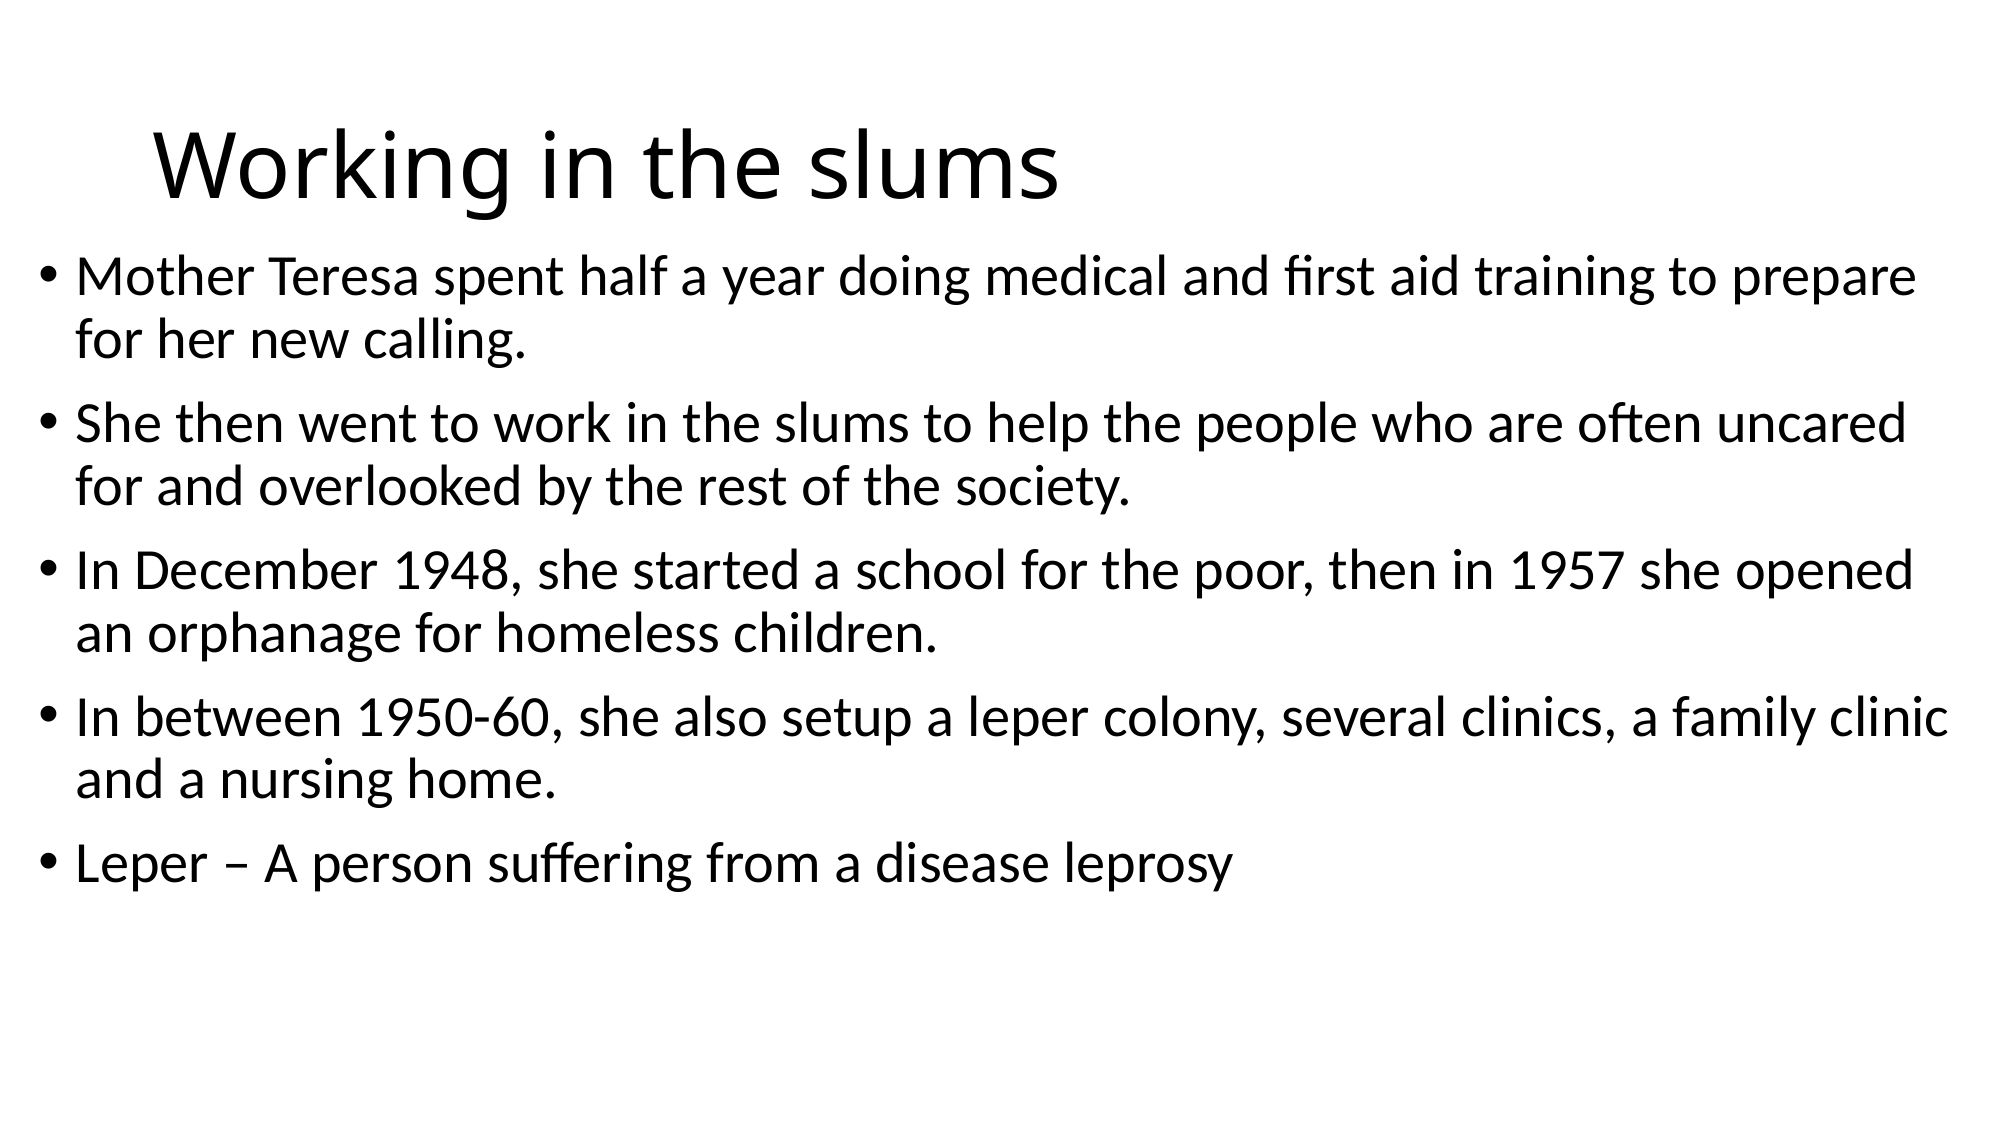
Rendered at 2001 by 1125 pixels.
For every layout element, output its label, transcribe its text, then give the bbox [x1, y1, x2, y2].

title Working in the slums [137, 59, 1863, 237]
list Mother Teresa spent half a year doing medical and first aid training to prepare for her new calling. She then went to work in the slums to help the people who are often uncared for and overlooked by the rest of the society. In December 1948, she started a school for the poor, then in 1957 she opened an orphanage for homeless children. In between 1950-60, she also setup a leper colony, several clinics, a family clinic and a nursing home. Leper – A person suffering from a disease leprosy [23, 237, 2000, 1102]
